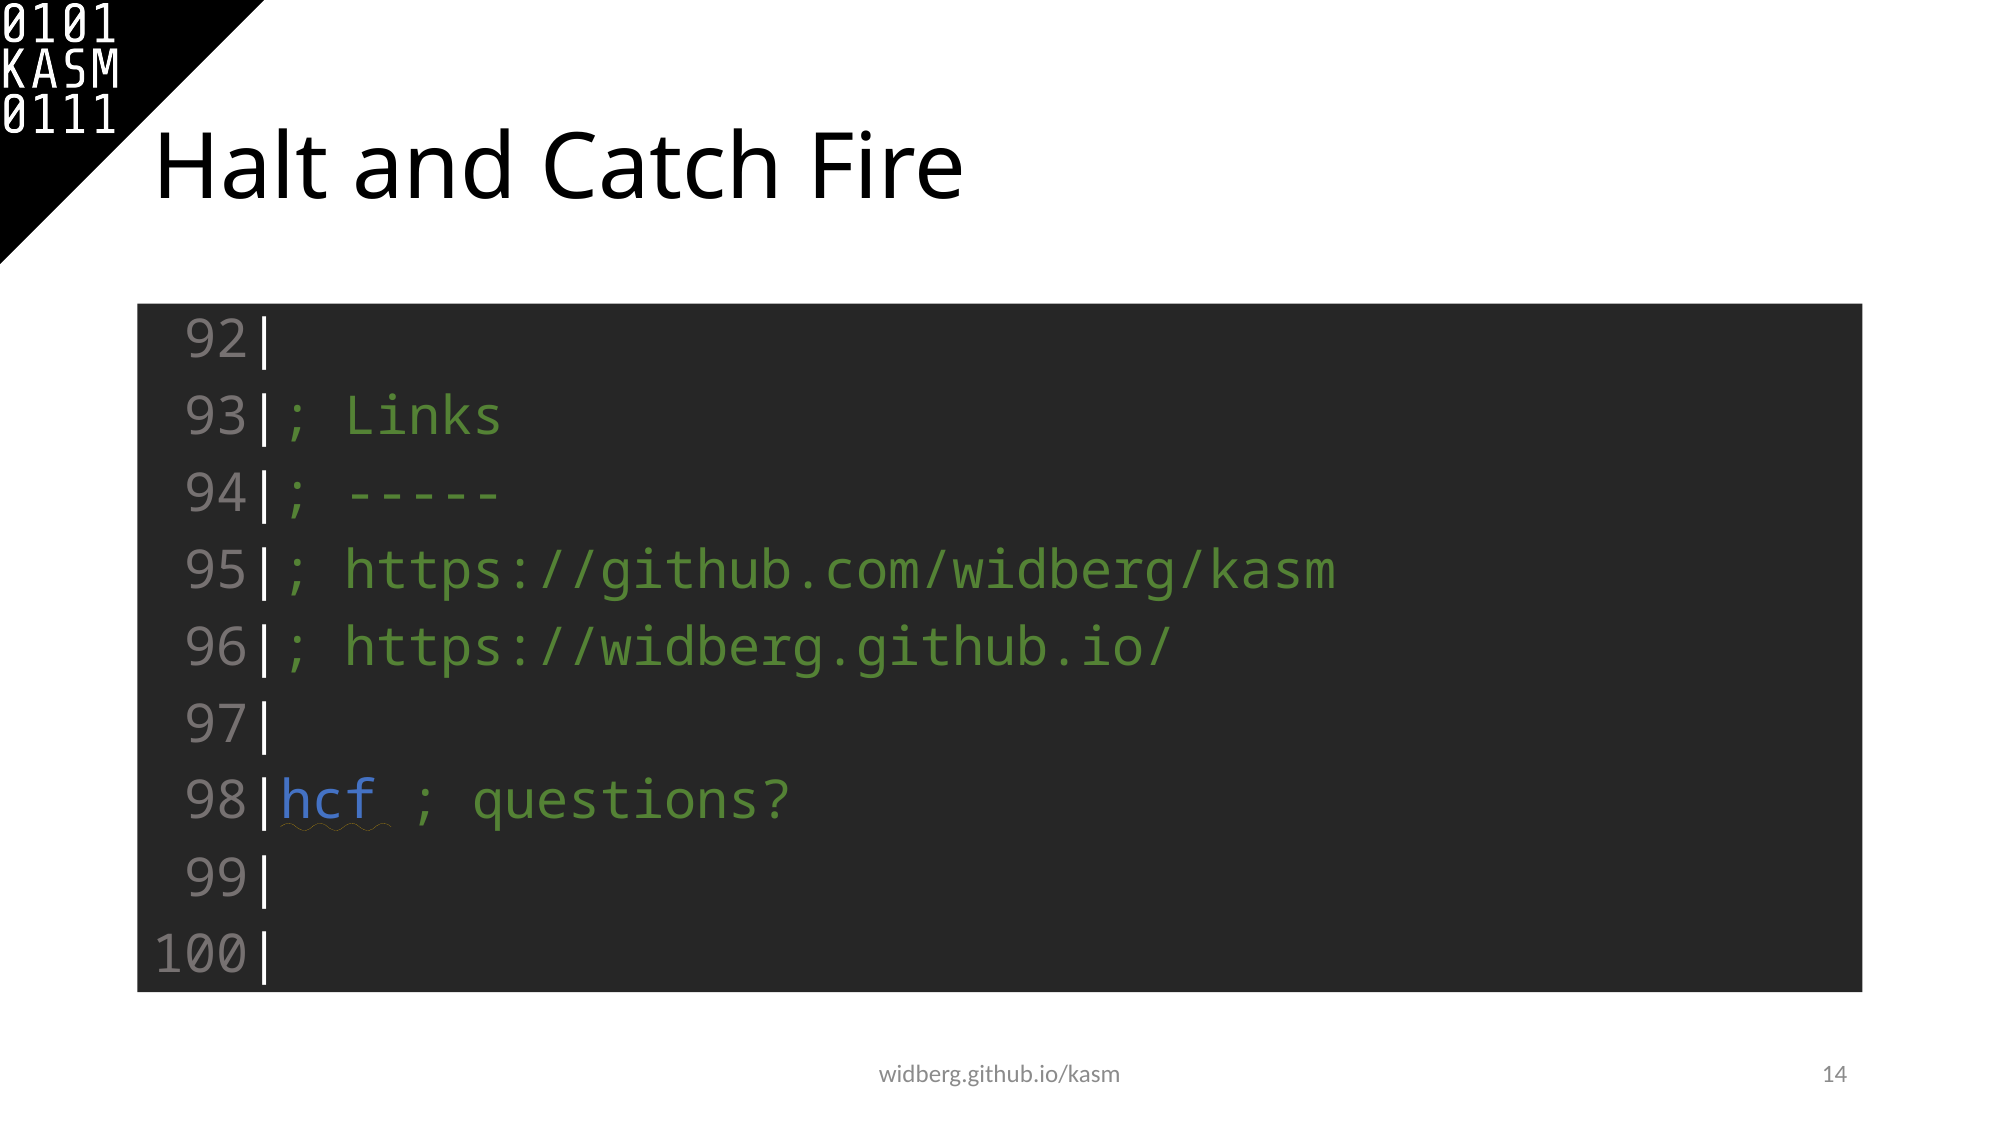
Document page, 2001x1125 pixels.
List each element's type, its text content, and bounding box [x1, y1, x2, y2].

title Halt and Catch Fire [137, 59, 1863, 278]
slide_number 14 [1412, 1042, 1863, 1103]
footer widberg.github.io/kasm [662, 1042, 1338, 1103]
list 92| 93|; Links 94|; ----- 95|; https://github.com/widberg/kasm 96|; https://widberg.github.io/ 97| 98|hcf ; questions? 99| 100| [137, 303, 1863, 993]
picture [0, 0, 129, 137]
